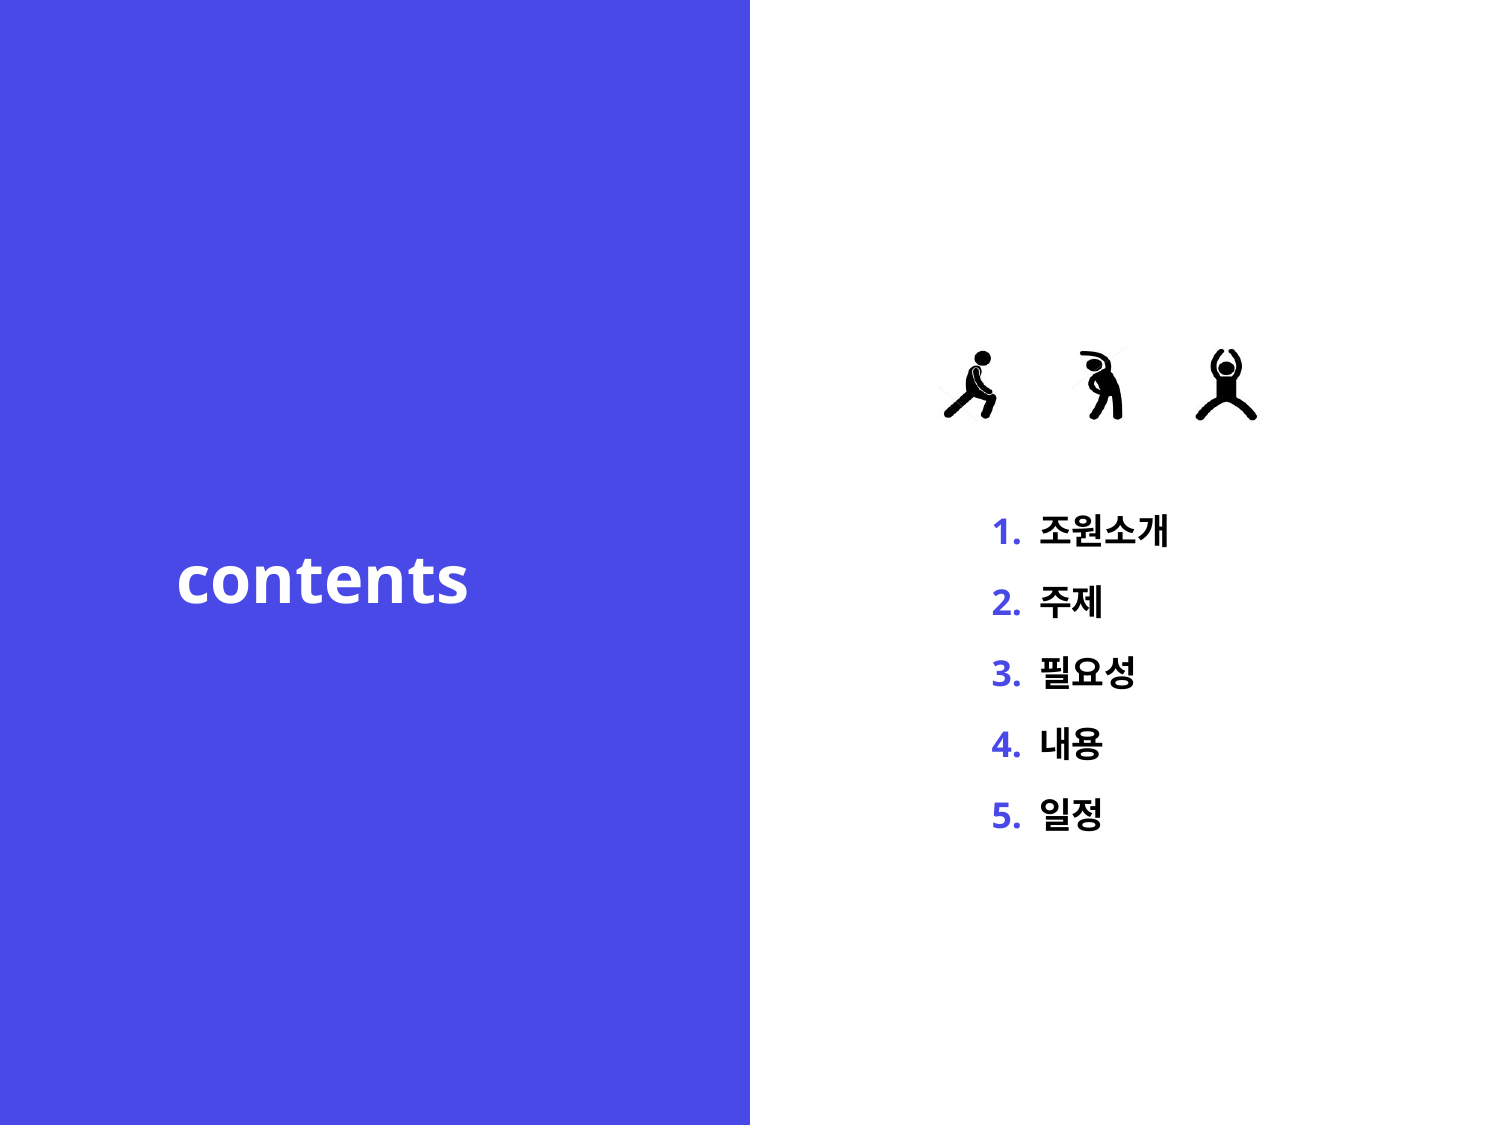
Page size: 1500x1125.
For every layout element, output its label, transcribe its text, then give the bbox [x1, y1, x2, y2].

list 1. 조원소개 2. 주제 3. 필요성 4. 내용 5. 일정 [976, 479, 1230, 846]
title contents [164, 459, 604, 655]
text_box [938, 345, 1262, 424]
